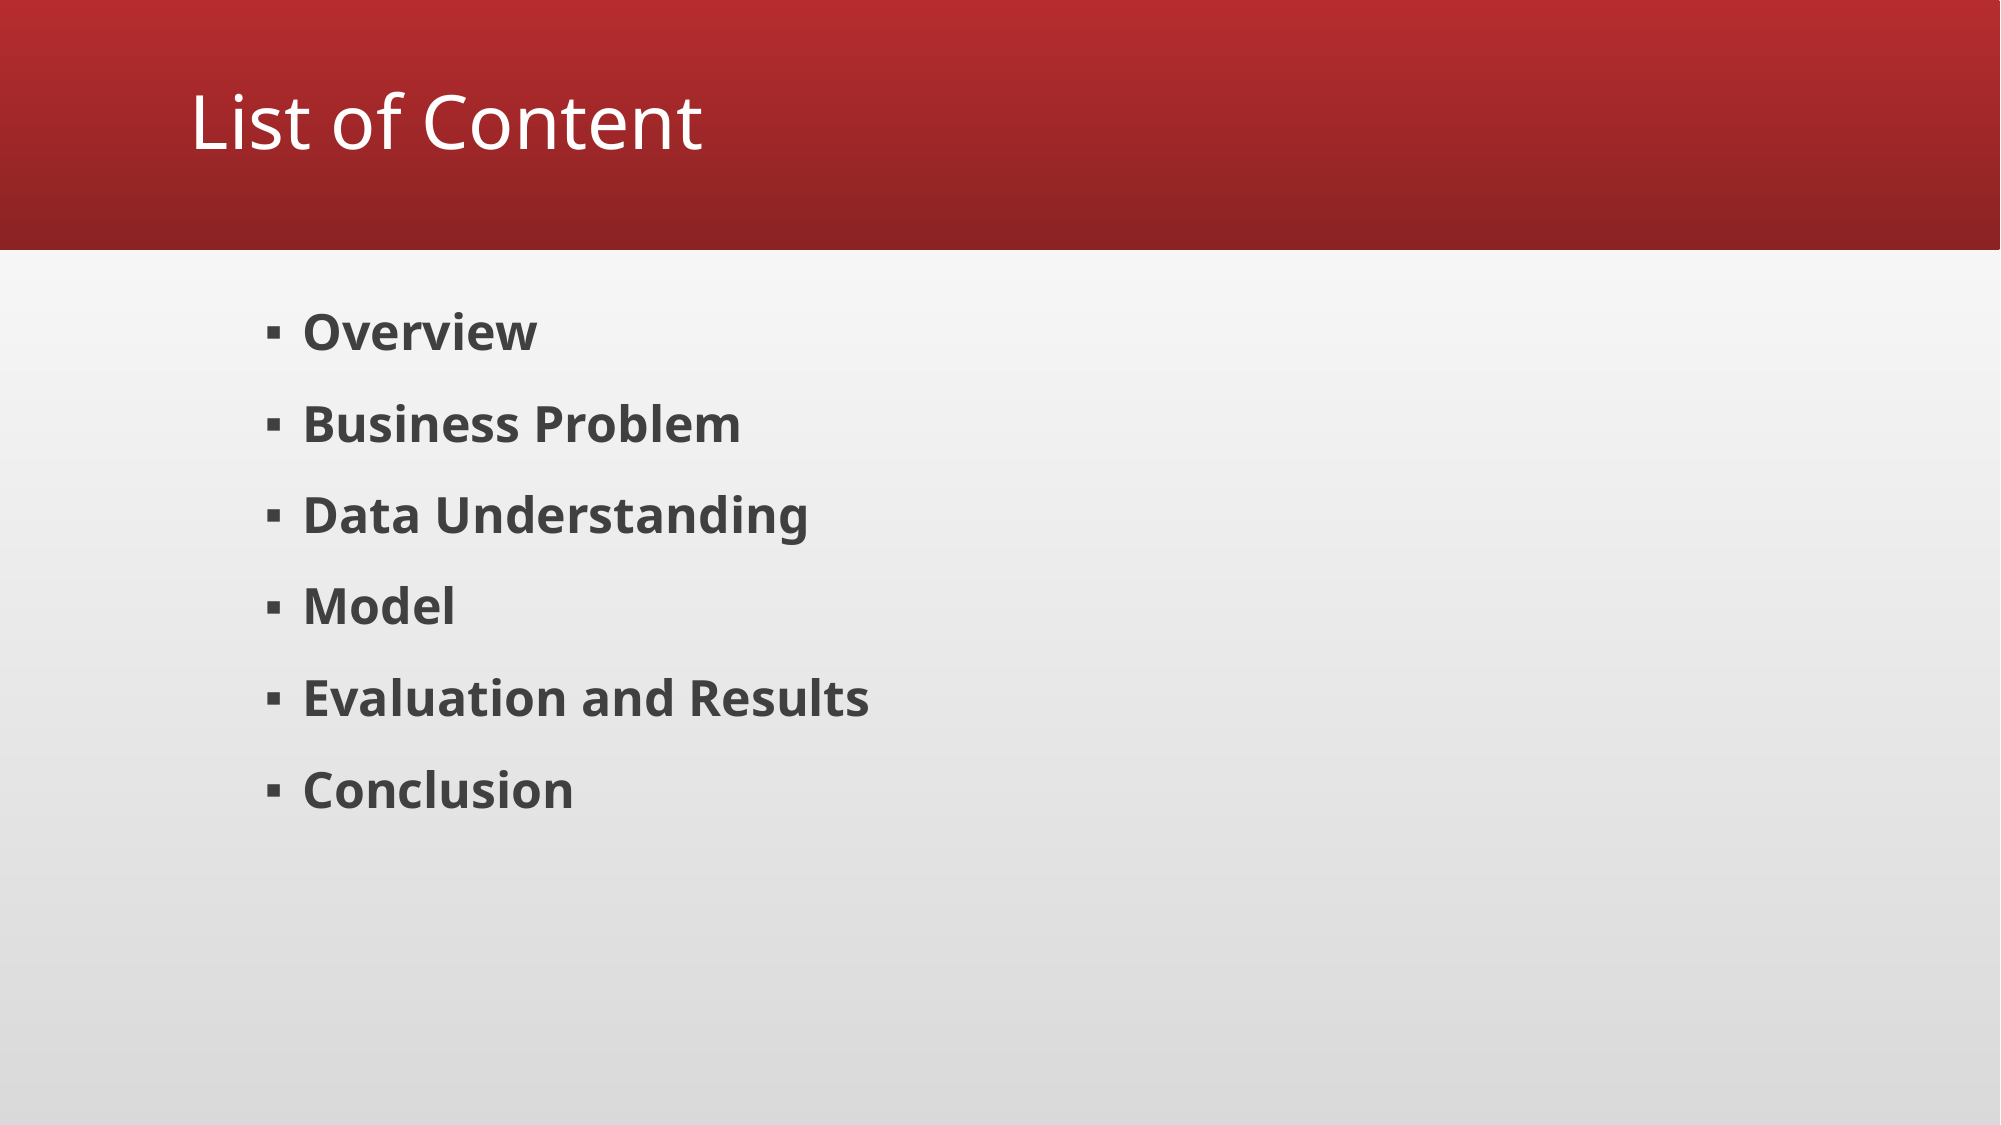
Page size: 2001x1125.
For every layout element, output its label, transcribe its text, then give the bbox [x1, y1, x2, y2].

list Overview Business Problem Data Understanding Model Evaluation and Results Conclusion [249, 299, 1750, 1050]
title List of Content [174, 16, 1825, 234]
